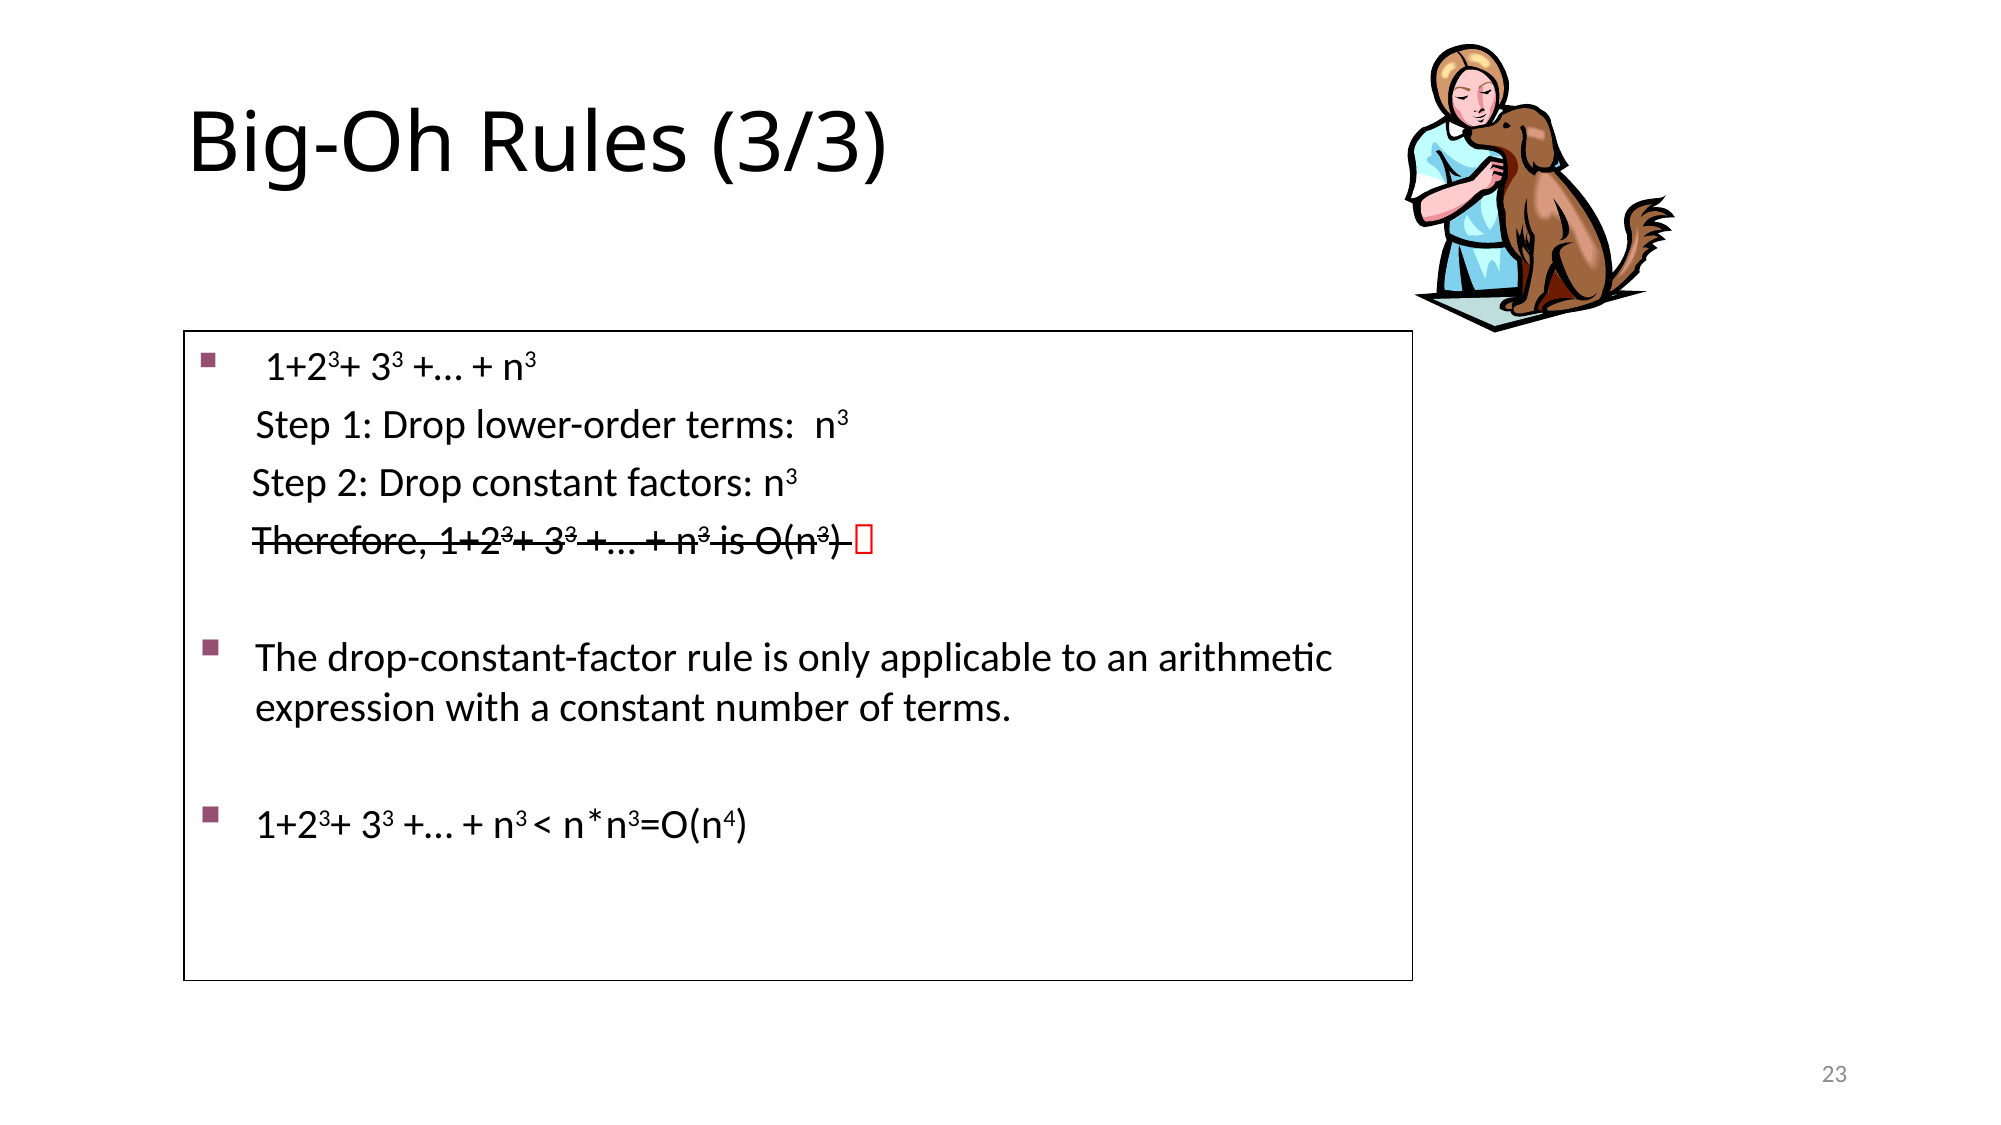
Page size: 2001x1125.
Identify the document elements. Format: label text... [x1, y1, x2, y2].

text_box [1402, 24, 1675, 333]
slide_number 23 [1412, 1042, 1863, 1103]
title Big-Oh Rules (3/3) [171, 69, 1000, 220]
text_box 1+23+ 33 +… + n3 Step 1: Drop lower-order terms: n3 Step 2: Drop constant factors: n3 Therefore, 1+23+ 33 +… + n3 is O(n3)  The drop-constant-factor rule is only applicable to an arithmetic expression with a constant number of terms. 1+23+ 33 +… + n3 < n*n3=O(n4) [183, 330, 1413, 981]
